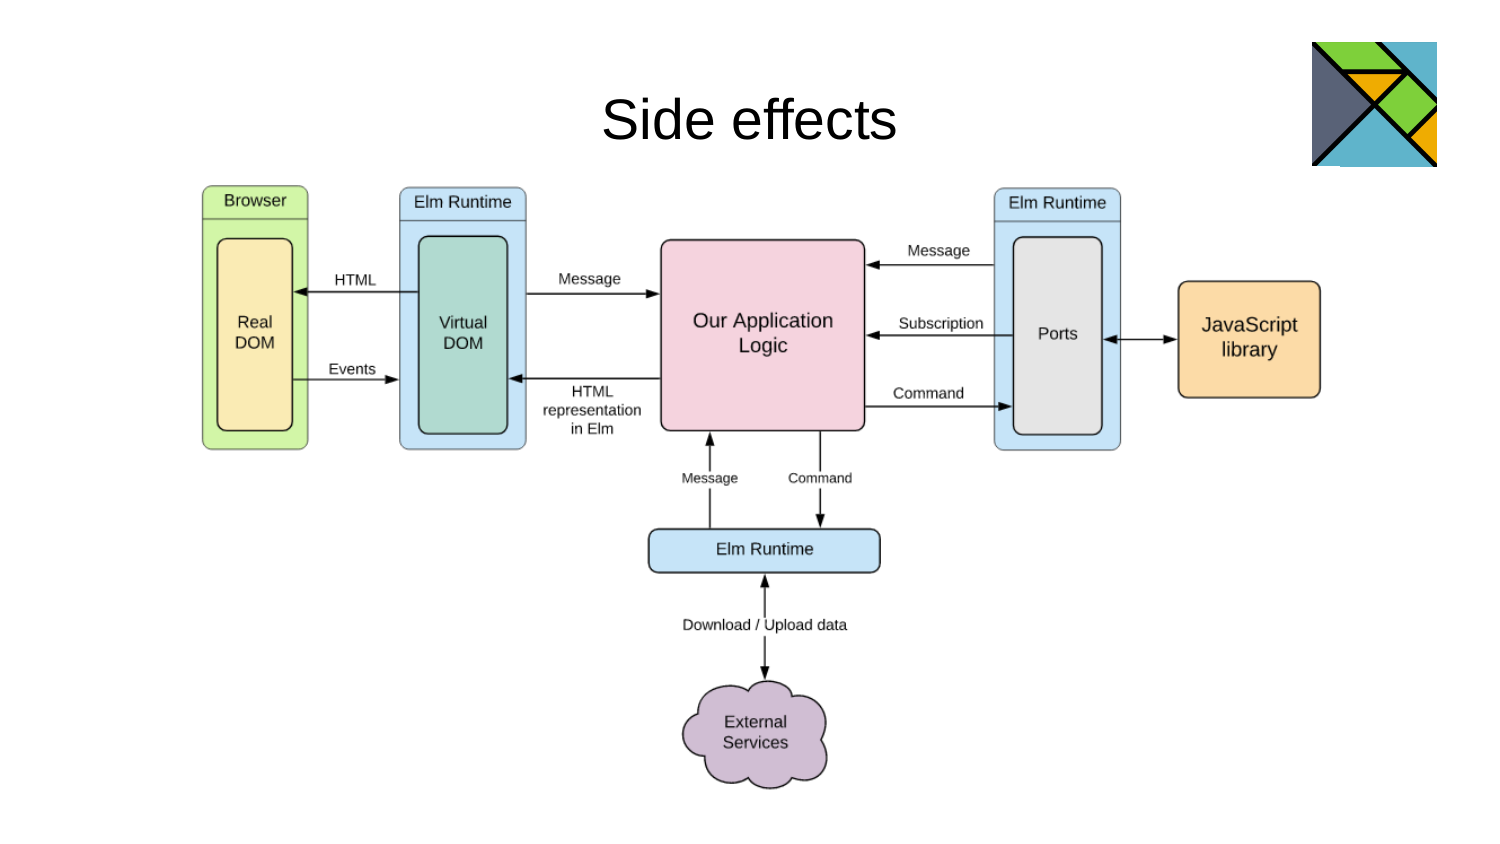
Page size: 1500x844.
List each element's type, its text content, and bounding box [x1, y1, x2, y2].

title Side effects [1441, 72, 1449, 167]
title Side effects [51, 72, 1306, 167]
picture [184, 42, 1437, 794]
